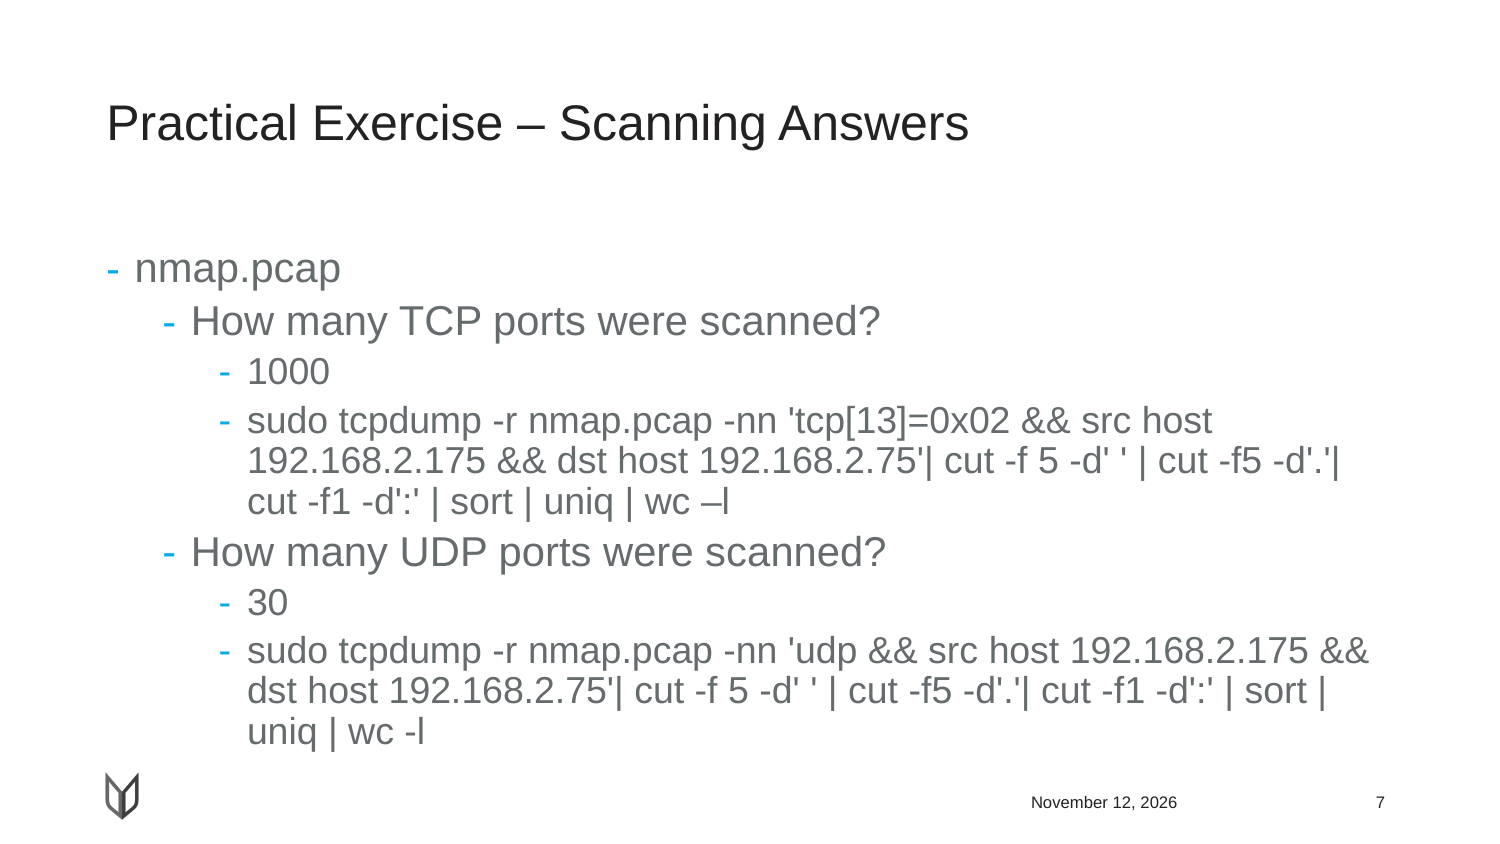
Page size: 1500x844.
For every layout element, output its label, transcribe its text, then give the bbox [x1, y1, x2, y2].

slide_number 7 [1324, 784, 1400, 815]
picture [105, 772, 139, 820]
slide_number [1016, 784, 1324, 815]
list nmap.pcap How many TCP ports were scanned? 1000 sudo tcpdump -r nmap.pcap -nn 'tcp[13]=0x02 && src host 192.168.2.175 && dst host 192.168.2.75'| cut -f 5 -d' ' | cut -f5 -d'.'| cut -f1 -d':' | sort | uniq | wc –l How many UDP ports were scanned? 30 sudo tcpdump -r nmap.pcap -nn 'udp && src host 192.168.2.175 && dst host 192.168.2.75'| cut -f 5 -d' ' | cut -f5 -d'.'| cut -f1 -d':' | sort | uniq | wc -l [106, 246, 1400, 768]
title Practical Exercise – Scanning Answers [106, 96, 1400, 220]
